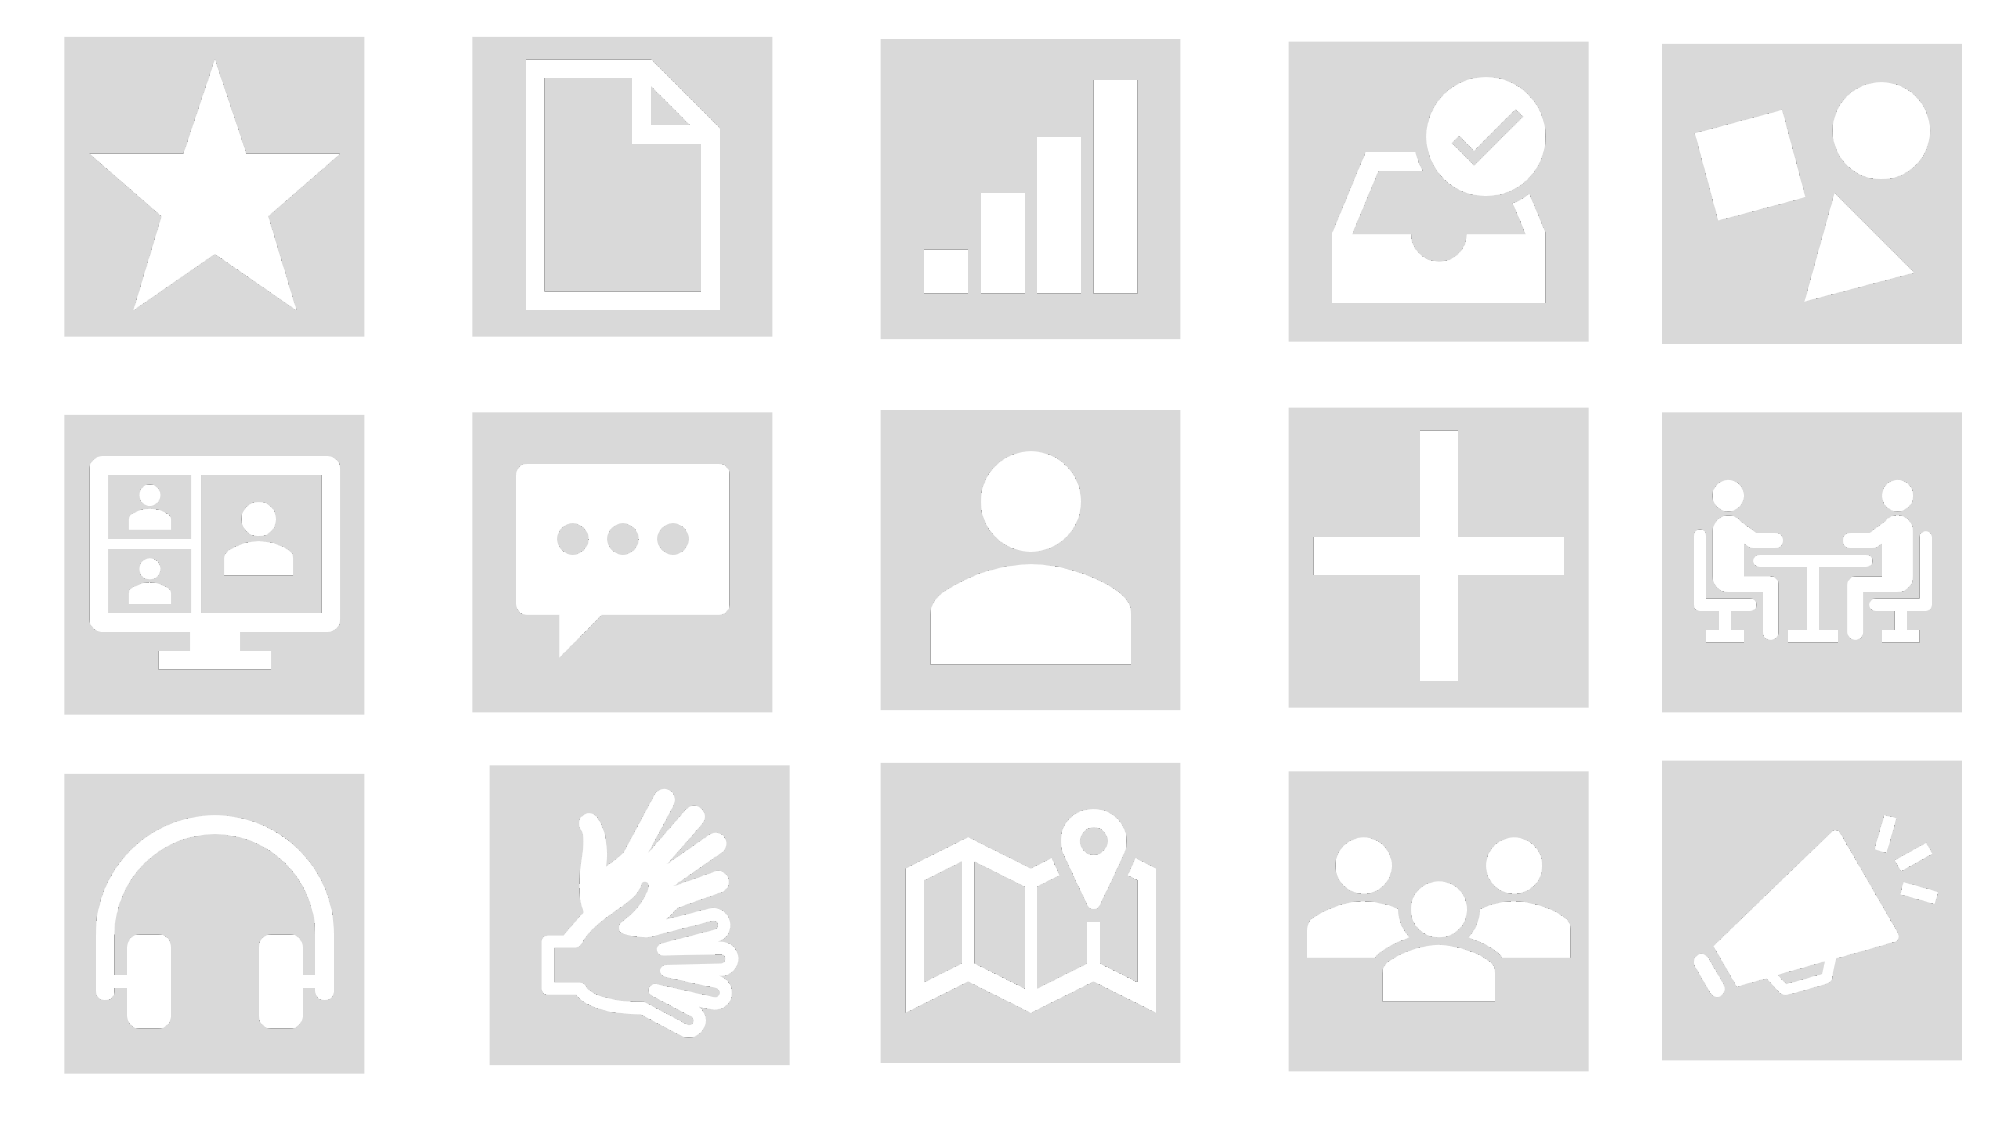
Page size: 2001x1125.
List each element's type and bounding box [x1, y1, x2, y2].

picture [1662, 41, 1963, 342]
picture [1288, 405, 1589, 706]
picture [880, 36, 1181, 337]
picture [880, 407, 1181, 708]
picture [64, 34, 365, 335]
text_box [879, 38, 1181, 340]
text_box [63, 414, 365, 716]
text_box [489, 764, 791, 1066]
picture [1662, 758, 1963, 1059]
text_box [879, 409, 1181, 711]
picture [472, 34, 773, 335]
picture [1662, 410, 1963, 711]
text_box [471, 36, 773, 338]
text_box [1288, 770, 1590, 1072]
text_box [879, 762, 1181, 1064]
text_box [63, 36, 365, 338]
picture [880, 760, 1181, 1061]
picture [489, 762, 790, 1063]
text_box [63, 773, 365, 1075]
text_box [1288, 41, 1590, 343]
picture [472, 410, 773, 711]
picture [1288, 39, 1589, 340]
text_box [1661, 43, 1963, 345]
text_box [1288, 407, 1590, 709]
picture [64, 771, 365, 1072]
picture [64, 412, 365, 713]
picture [1288, 768, 1589, 1069]
